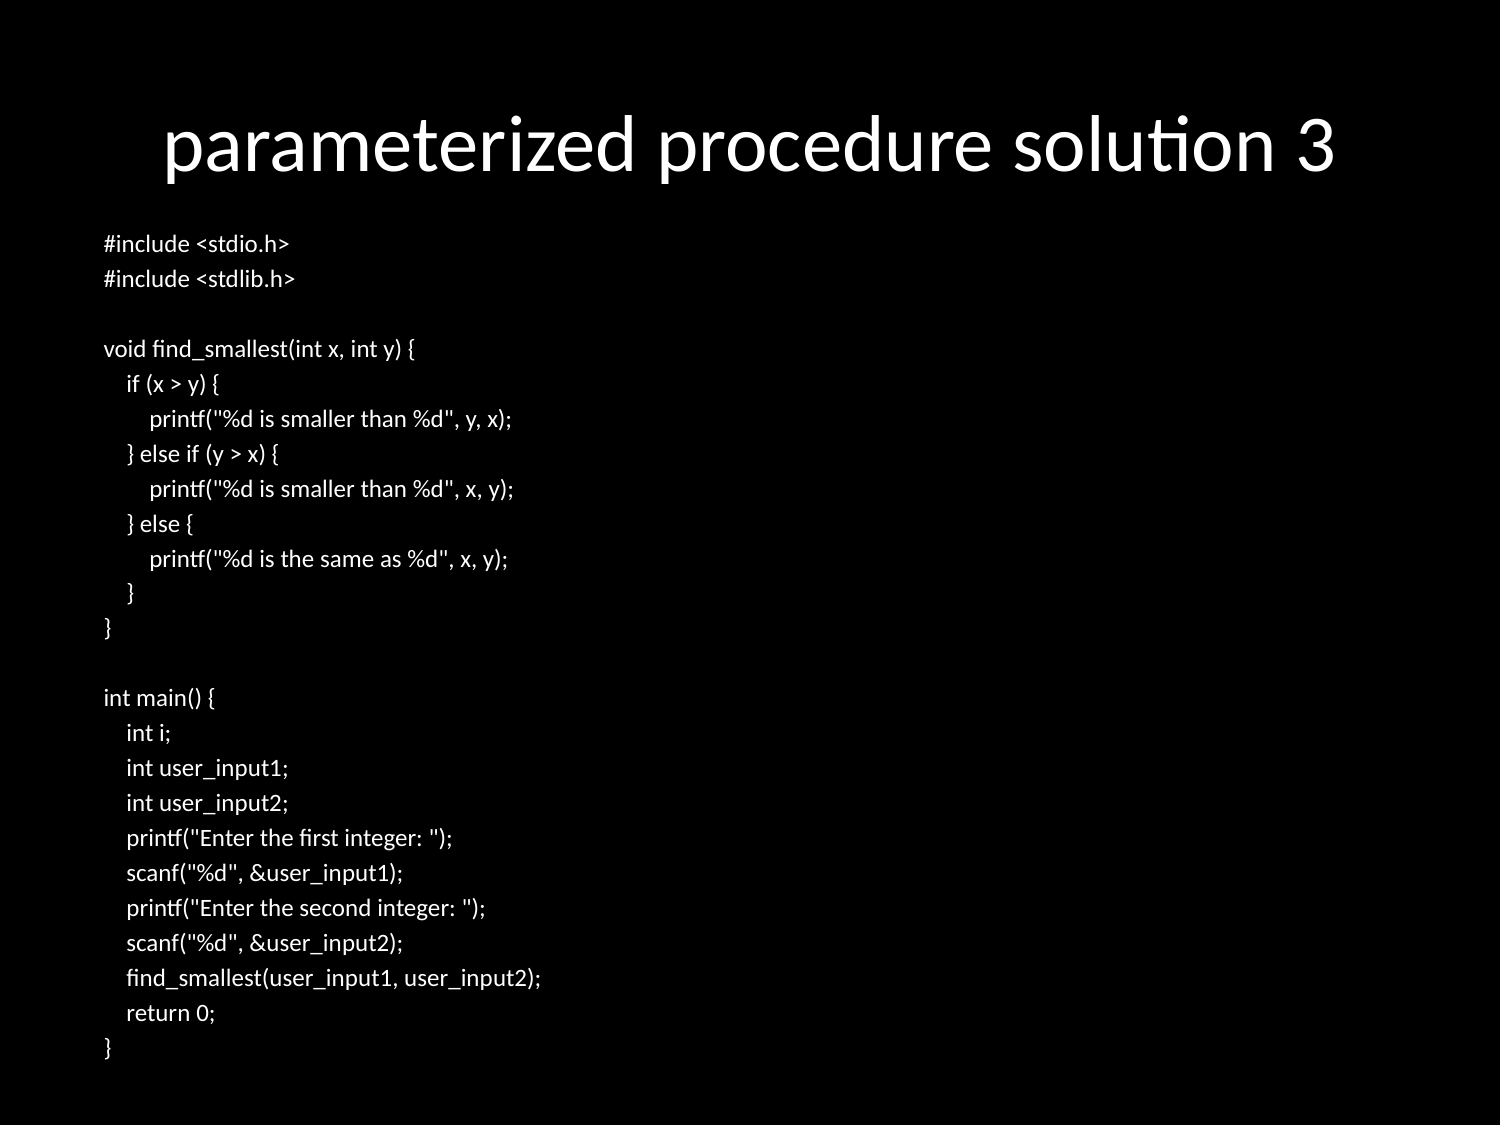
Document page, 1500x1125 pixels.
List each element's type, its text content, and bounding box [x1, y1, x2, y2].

title parameterized procedure solution 3 [75, 45, 1425, 233]
text_box #include <stdio.h> #include <stdlib.h> void find_smallest(int x, int y) { if (x > y) { printf("%d is smaller than %d", y, x); } else if (y > x) { printf("%d is smaller than %d", x, y); } else { printf("%d is the same as %d", x, y); } } int main() { int i; int user_input1; int user_input2; printf("Enter the first integer: "); scanf("%d", &user_input1); printf("Enter the second integer: "); scanf("%d", &user_input2); find_smallest(user_input1, user_input2); return 0; } [88, 219, 1439, 1125]
